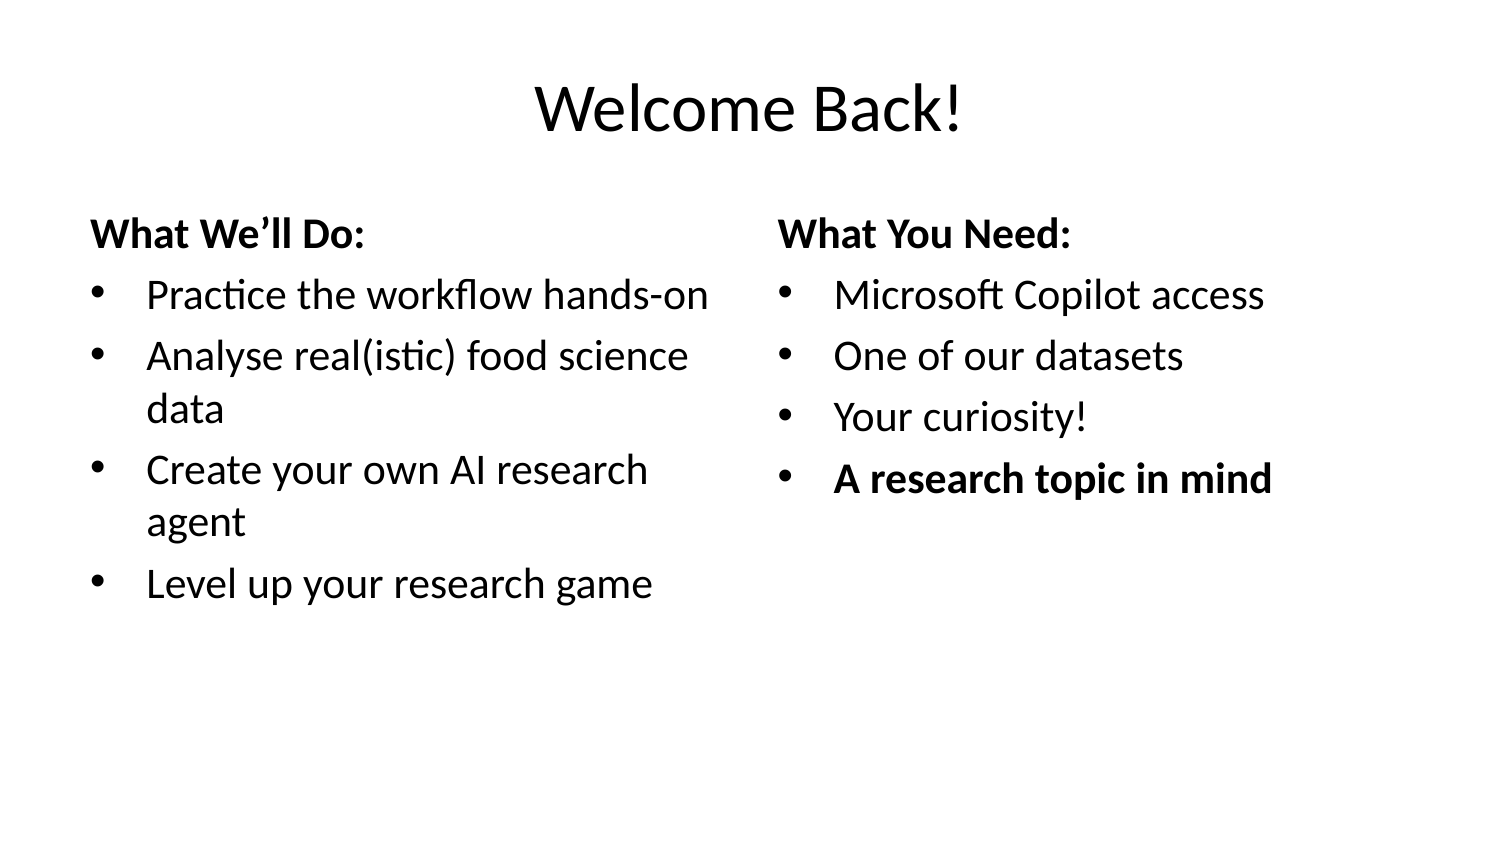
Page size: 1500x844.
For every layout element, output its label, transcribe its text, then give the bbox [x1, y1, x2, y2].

list What We’ll Do: Practice the workflow hands-on Analyse real(istic) food science data Create your own AI research agent Level up your research game [75, 196, 738, 754]
list What You Need: Microsoft Copilot access One of our datasets Your curiosity! A research topic in mind [762, 196, 1425, 754]
title Welcome Back! [75, 33, 1425, 175]
